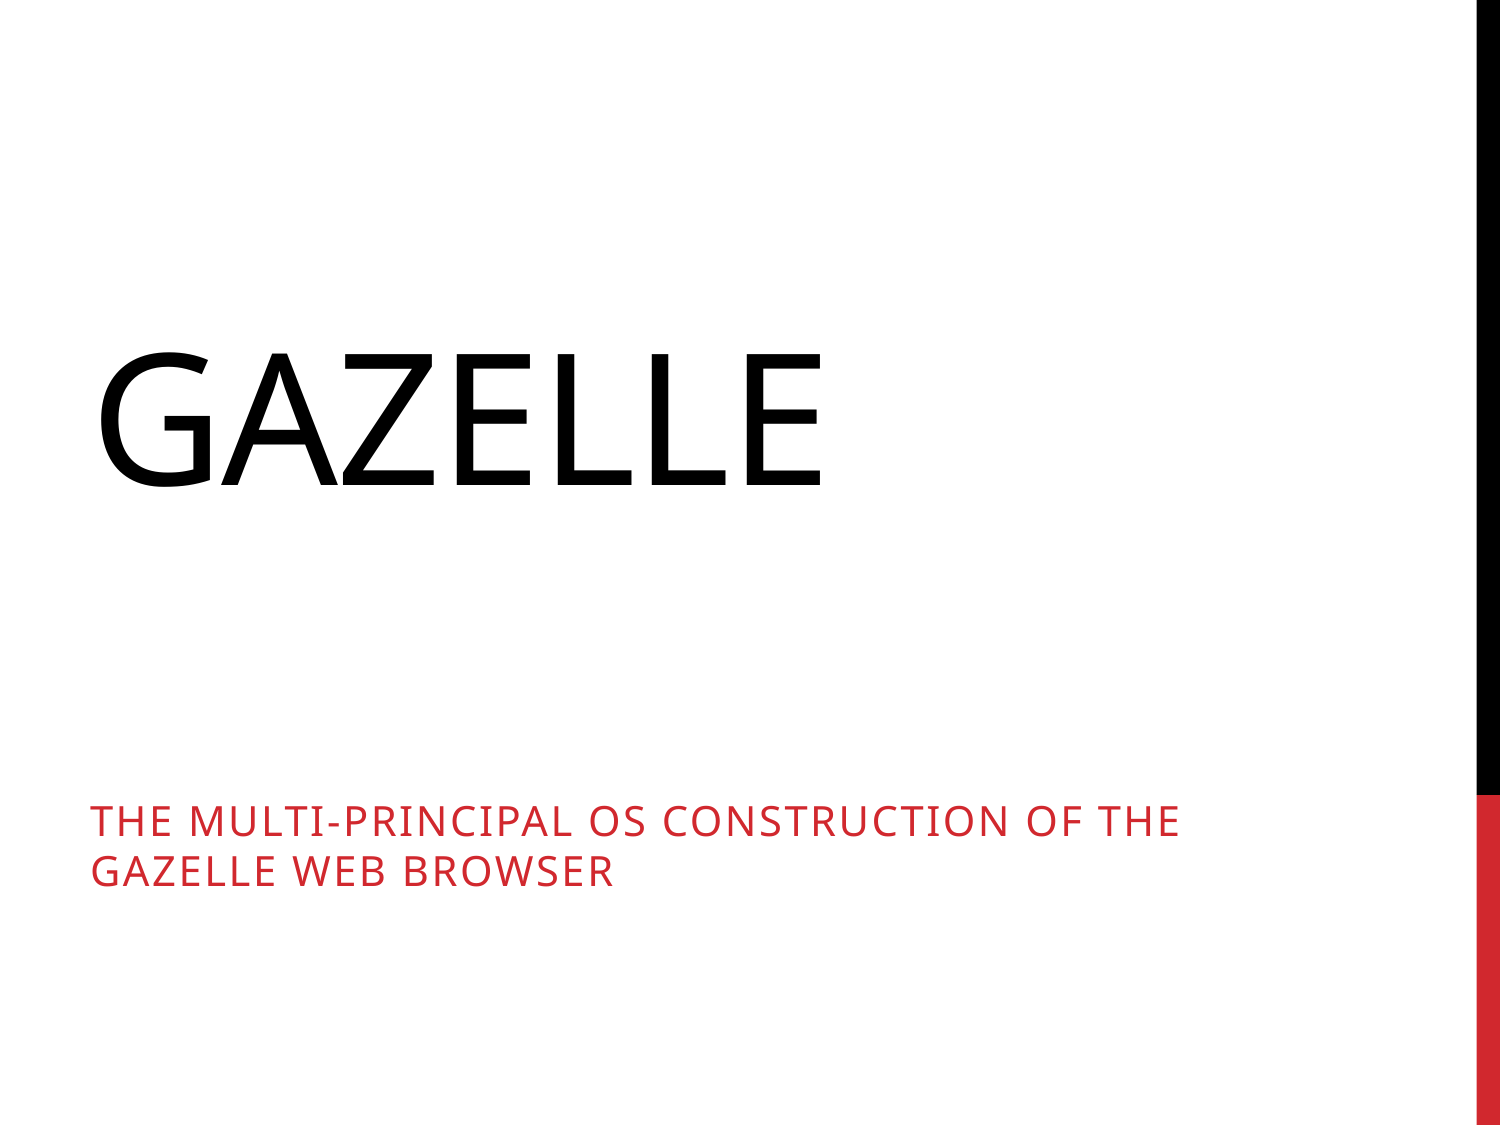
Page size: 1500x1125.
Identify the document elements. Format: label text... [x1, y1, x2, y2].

subtitle The multi-principal os construction of the gazelle web browser [75, 787, 1200, 938]
title Gazelle [75, 37, 1350, 788]
